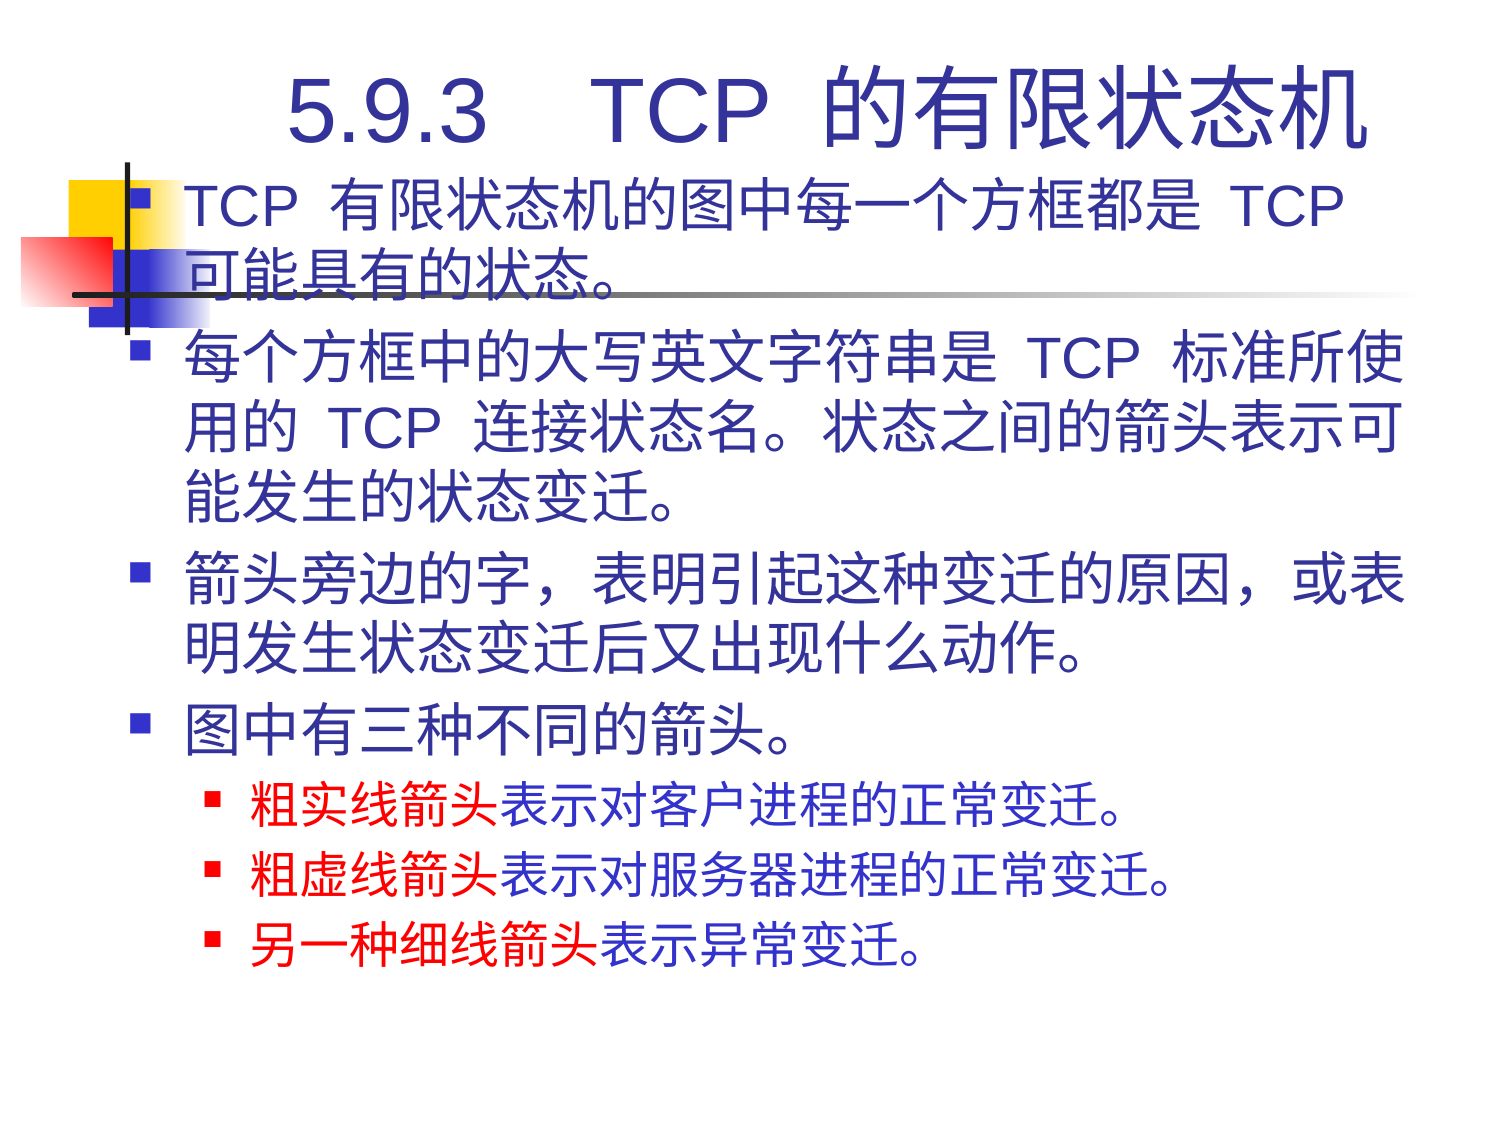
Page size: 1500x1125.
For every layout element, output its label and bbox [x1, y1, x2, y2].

list [112, 160, 1447, 1035]
title [188, 31, 1468, 169]
